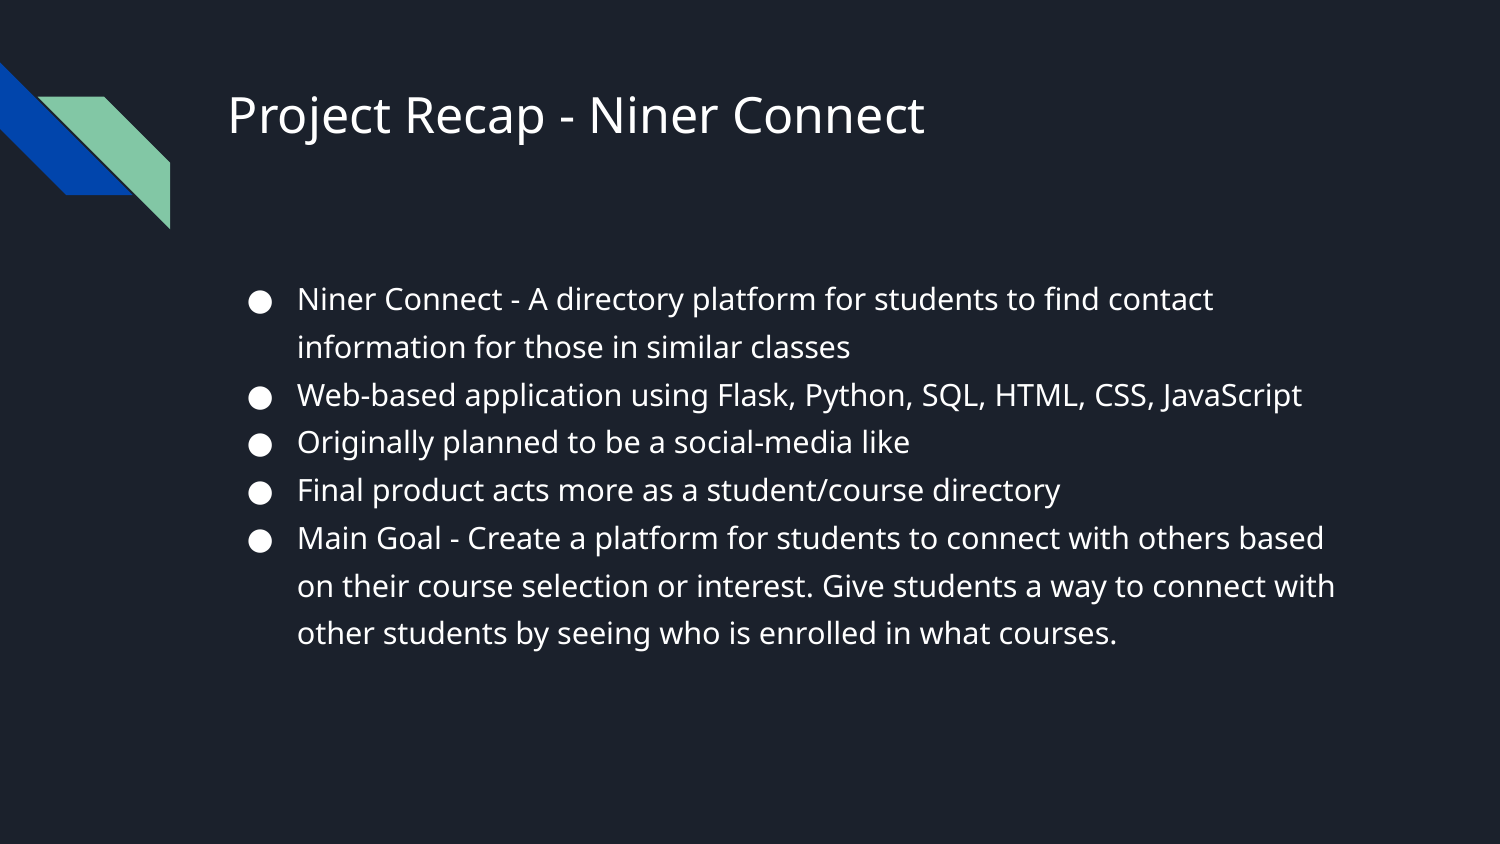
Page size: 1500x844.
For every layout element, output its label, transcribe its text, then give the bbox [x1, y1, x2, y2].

title Project Recap - Niner Connect [212, 64, 1368, 215]
list Niner Connect - A directory platform for students to find contact information for those in similar classes Web-based application using Flask, Python, SQL, HTML, CSS, JavaScript Originally planned to be a social-media like Final product acts more as a student/course directory Main Goal - Create a platform for students to connect with others based on their course selection or interest. Give students a way to connect with other students by seeing who is enrolled in what courses. [212, 257, 1368, 735]
